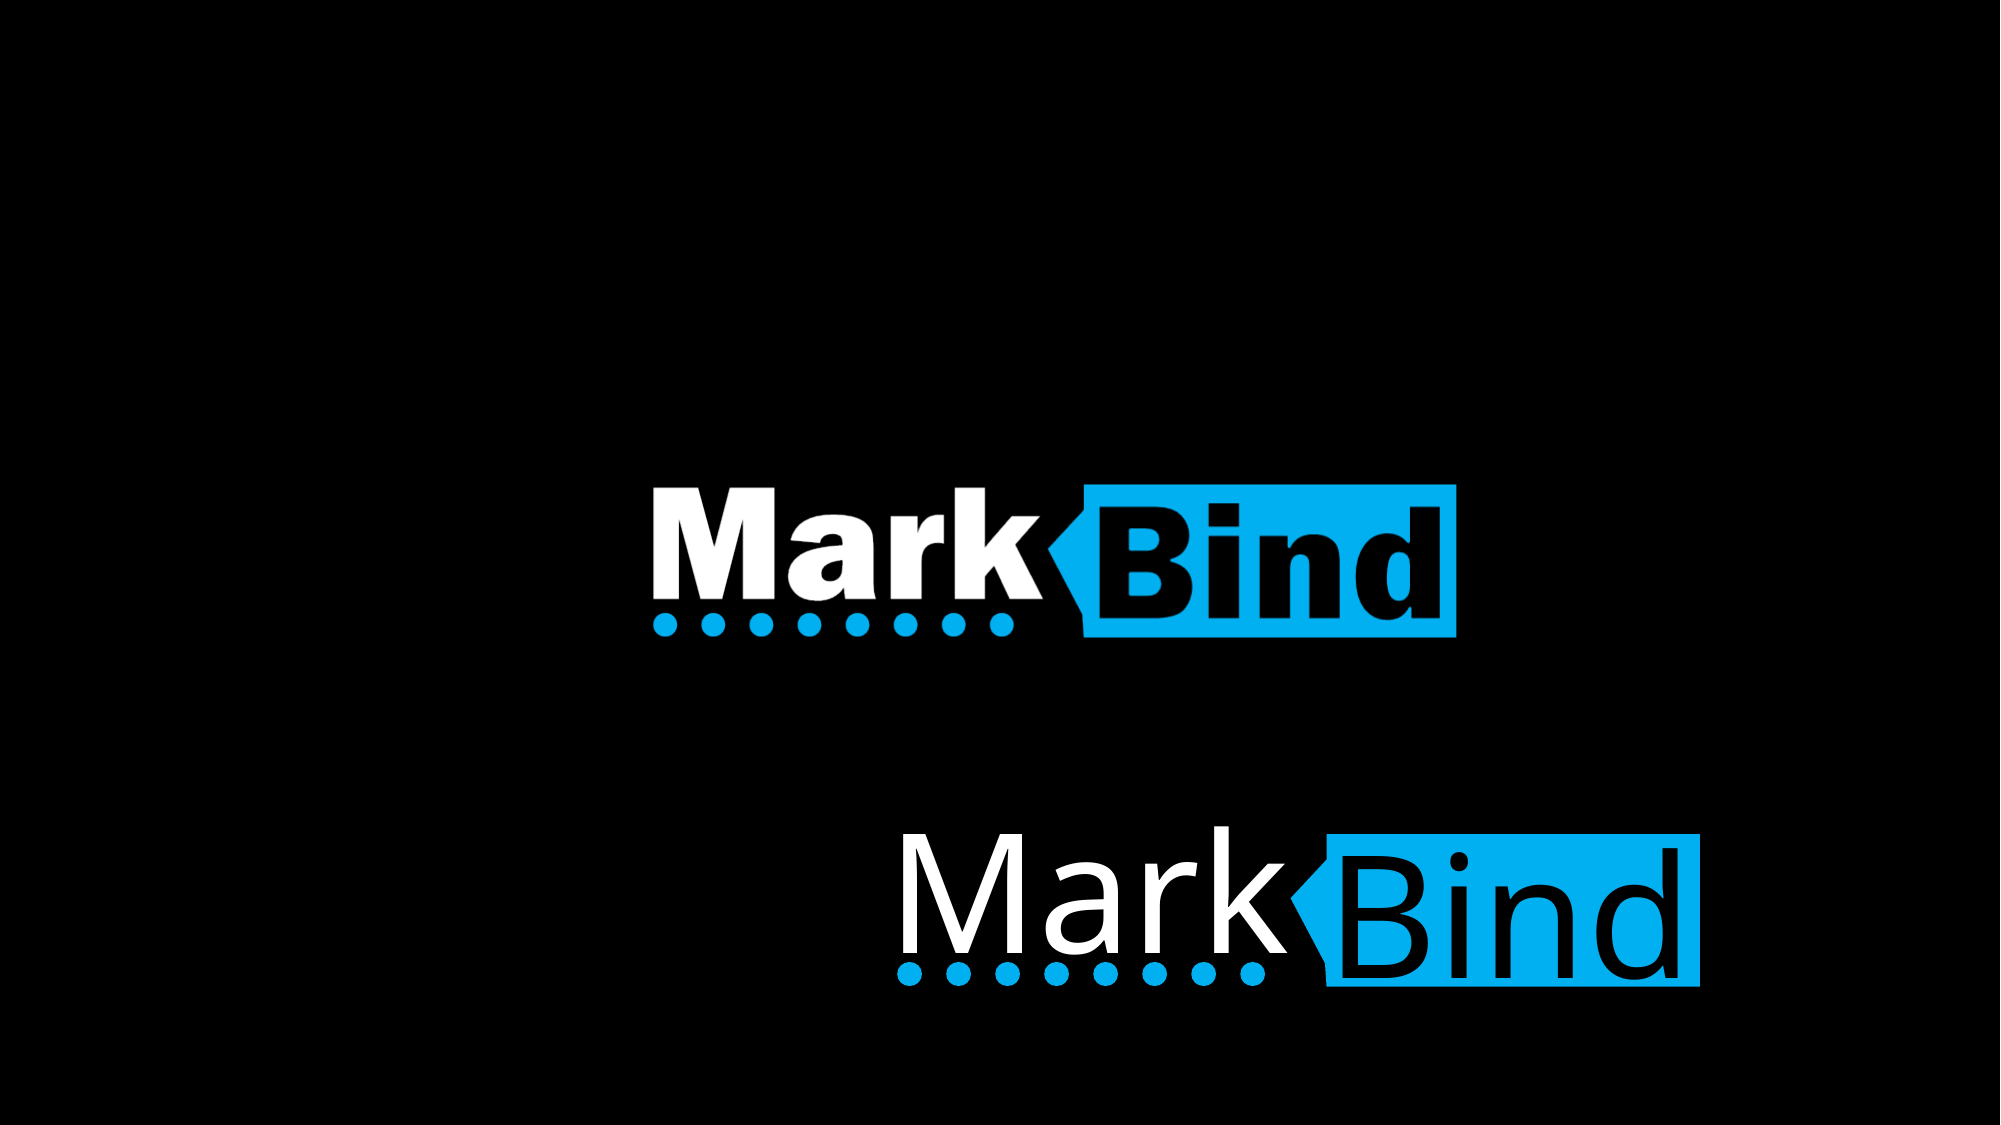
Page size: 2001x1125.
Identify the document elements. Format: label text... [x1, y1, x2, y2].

text_box Bind [1290, 834, 1700, 987]
picture [1261, 536, 1338, 617]
picture [1357, 508, 1438, 618]
picture [1101, 508, 1191, 617]
text_box Mark [887, 821, 1354, 987]
picture [1210, 505, 1238, 525]
picture [1210, 538, 1238, 617]
picture [652, 484, 1457, 640]
